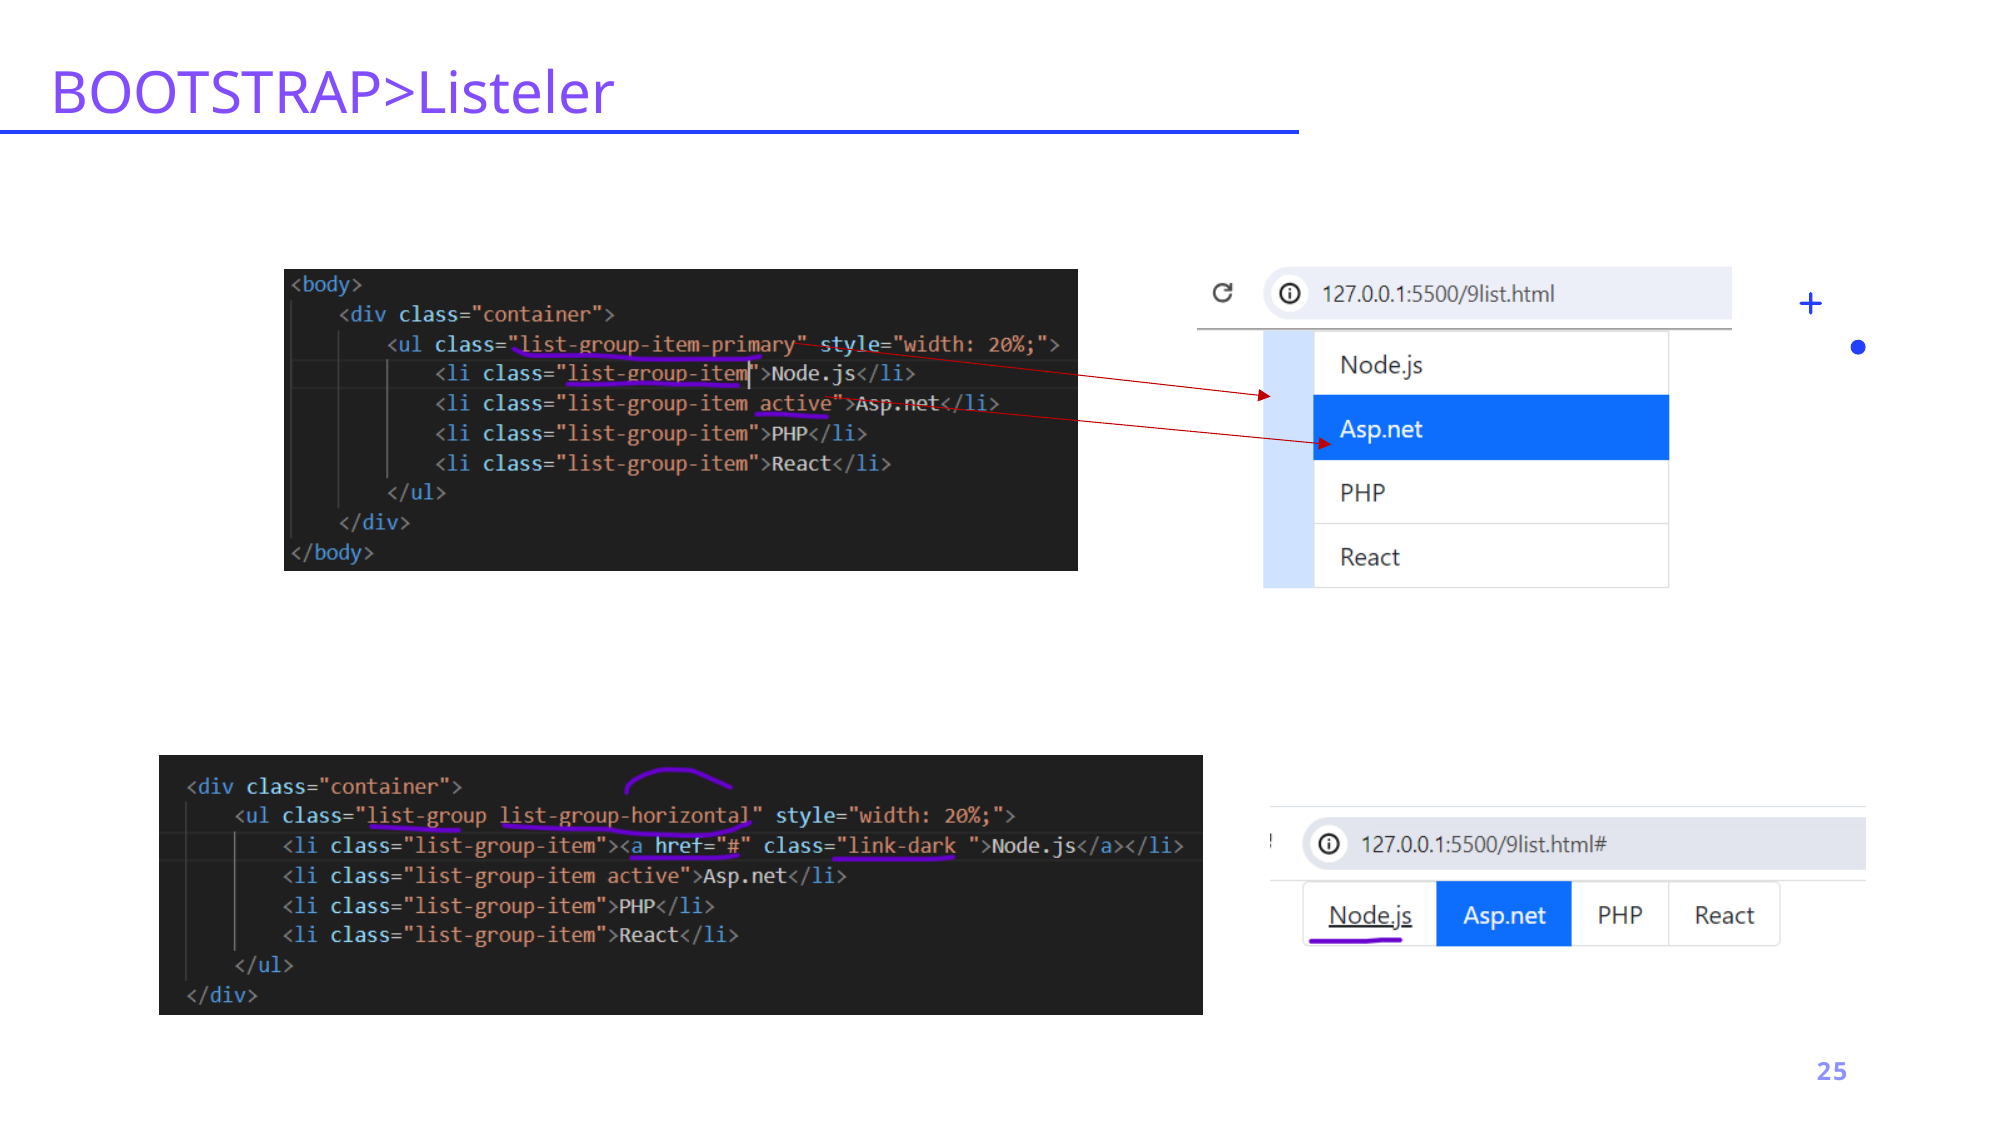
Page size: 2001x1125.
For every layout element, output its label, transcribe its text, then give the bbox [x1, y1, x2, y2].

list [158, 755, 1203, 1015]
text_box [794, 343, 1271, 397]
picture [283, 269, 1078, 571]
slide_number 25 [1412, 1042, 1863, 1103]
title BOOTSTRAP>Listeler [35, 39, 1791, 134]
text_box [824, 396, 1332, 445]
picture [1197, 258, 1732, 631]
picture [1270, 806, 1866, 964]
